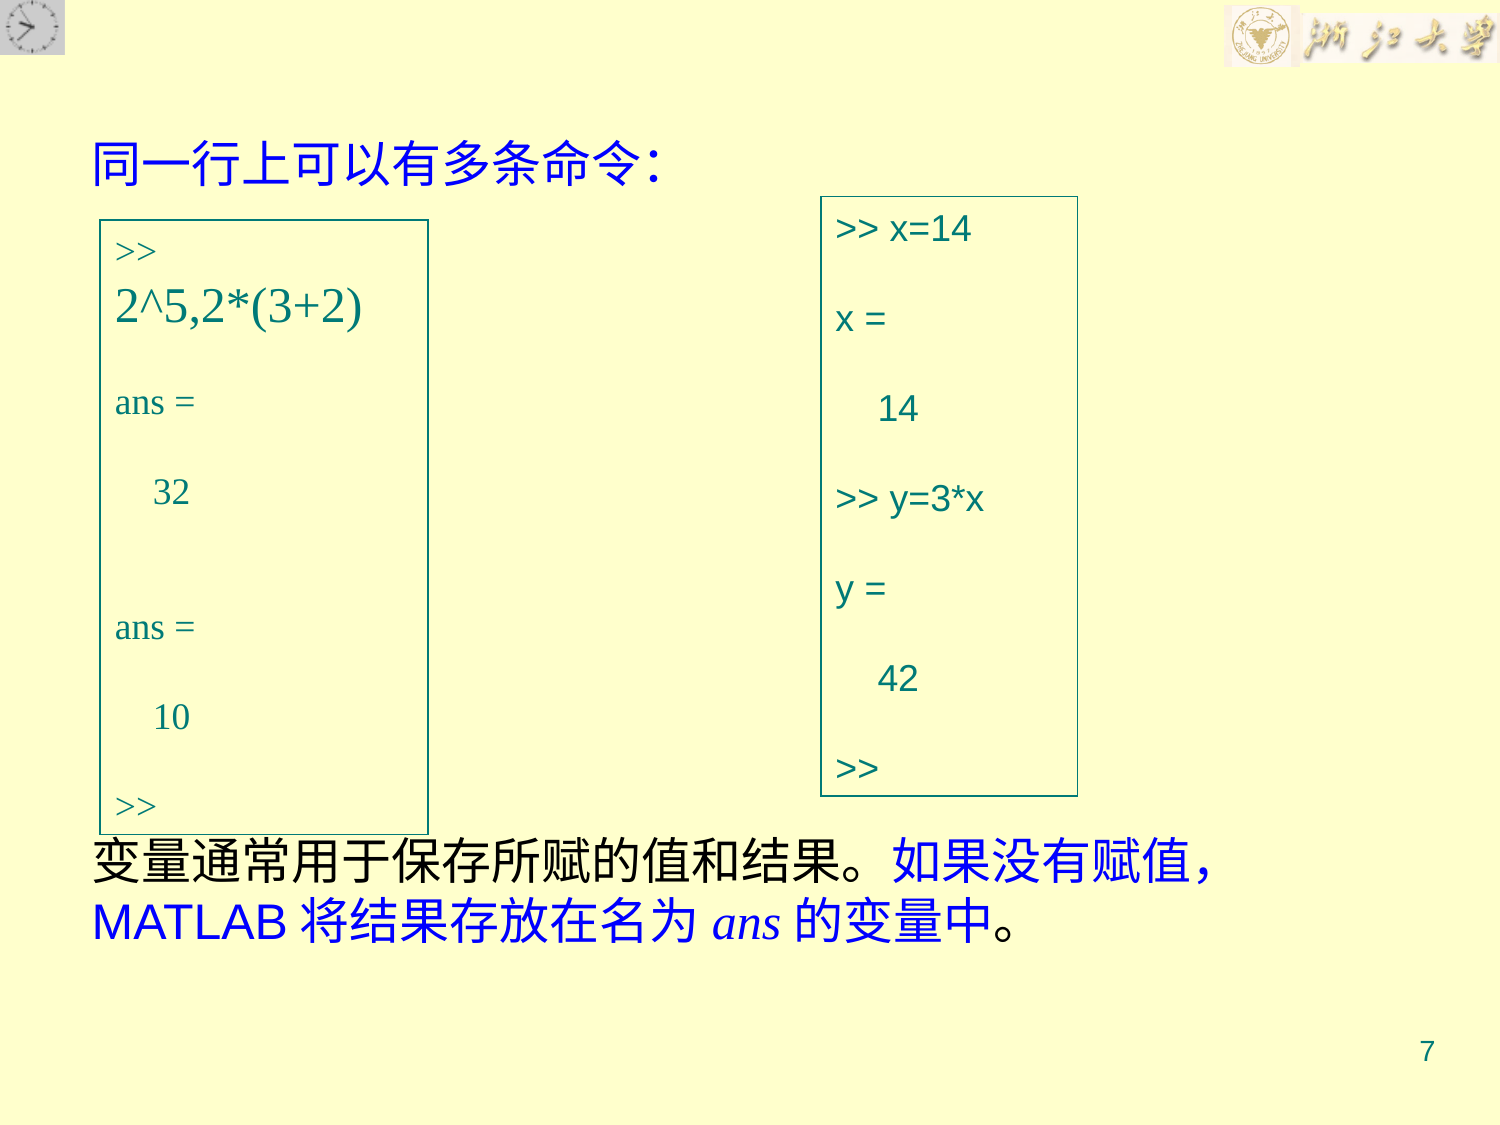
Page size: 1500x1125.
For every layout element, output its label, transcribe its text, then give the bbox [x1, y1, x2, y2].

text_box 变量通常用于保存所赋的值和结果。如果没有赋值，MATLAB将结果存放在名为ans的变量中。 [76, 822, 1259, 958]
text_box >> 2^5,2*(3+2) ans = 32 ans = 10 >> [100, 219, 429, 822]
picture [1224, 5, 1500, 67]
text_box 同一行上可以有多条命令： [76, 125, 869, 201]
slide_number 7 [1074, 1024, 1451, 1103]
text_box >> x=14 x = 14 >> y=3*x y = 42 >> [820, 196, 1078, 797]
